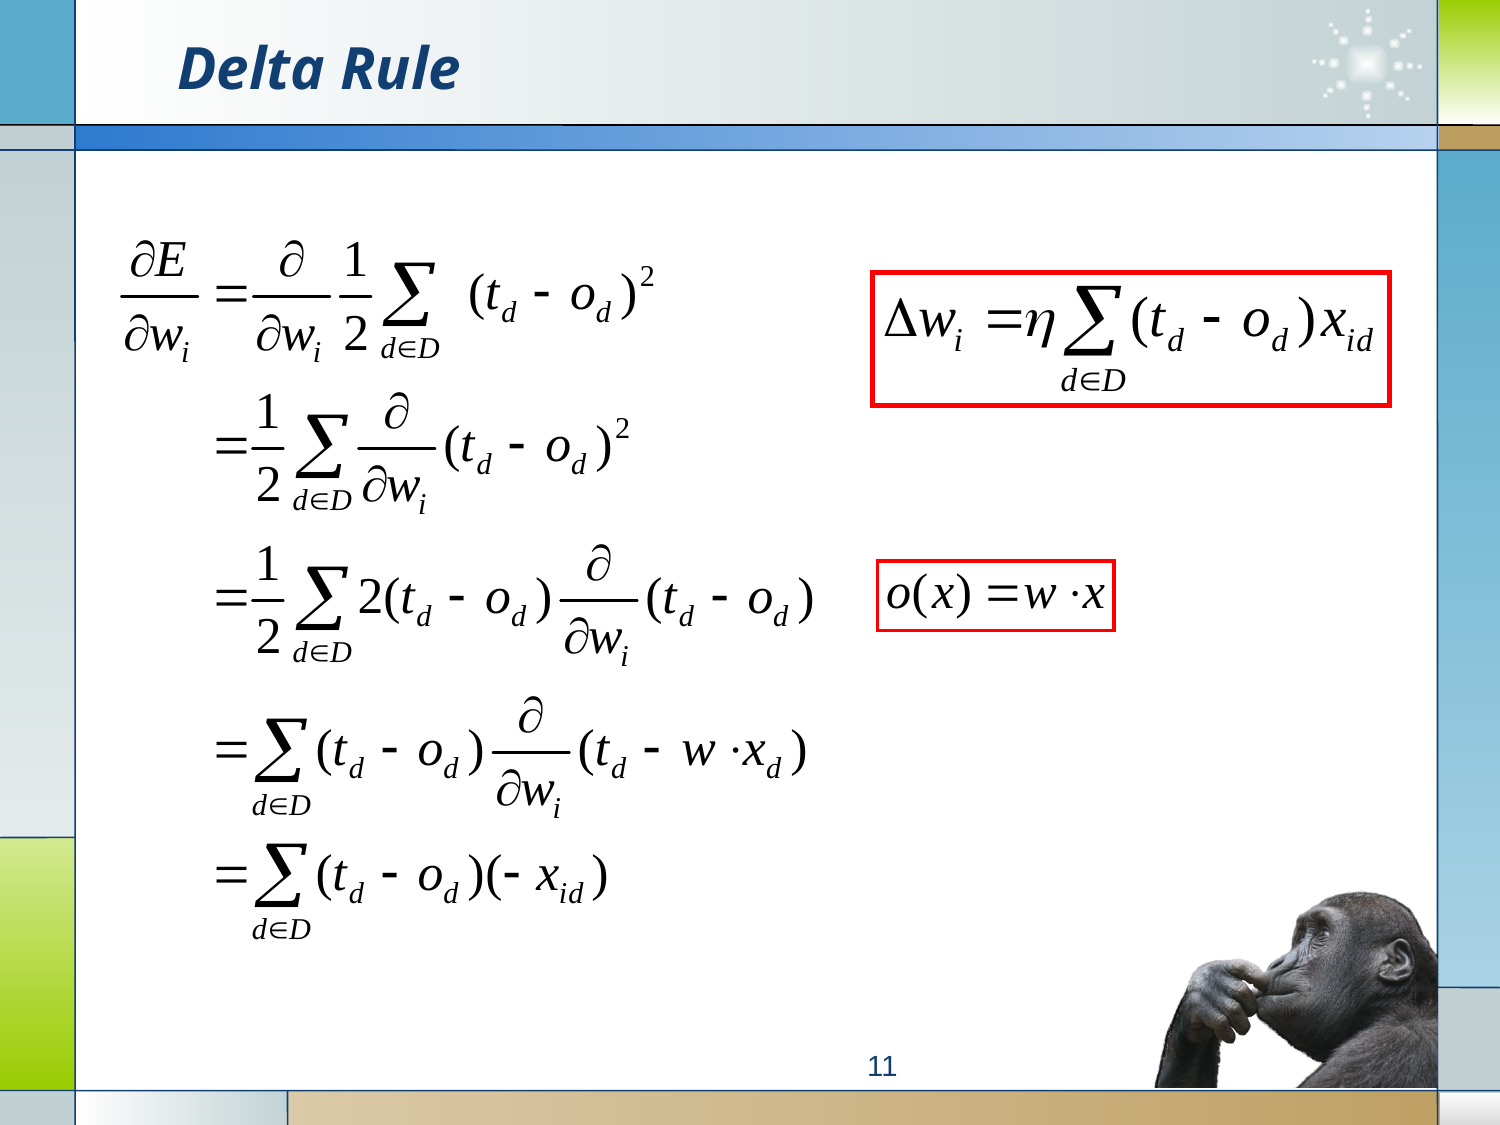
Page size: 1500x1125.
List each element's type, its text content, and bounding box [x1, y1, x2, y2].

picture [1149, 890, 1438, 1088]
title Delta Rule [162, 19, 1263, 113]
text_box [112, 224, 825, 951]
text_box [874, 274, 1388, 404]
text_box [878, 562, 1113, 630]
slide_number 11 [562, 1039, 913, 1081]
